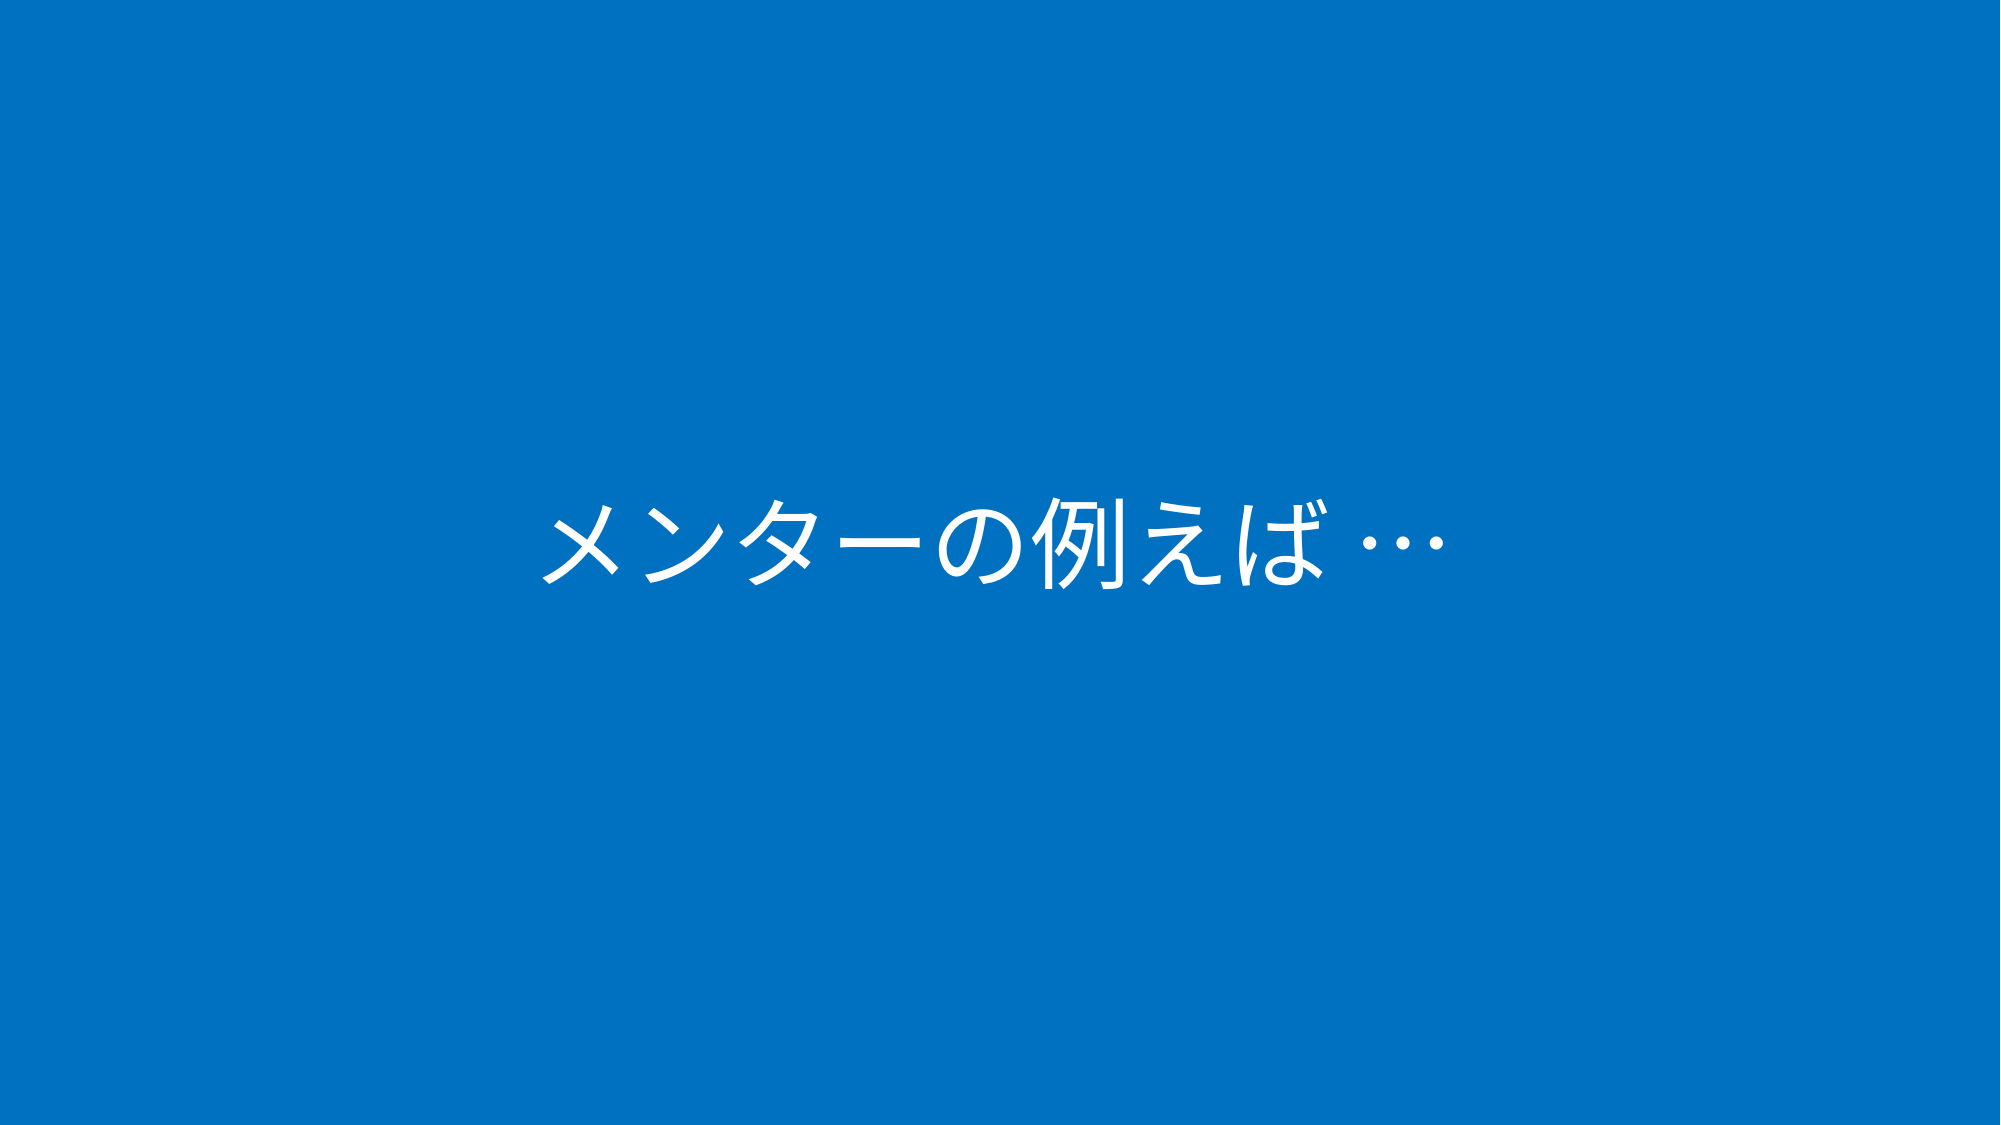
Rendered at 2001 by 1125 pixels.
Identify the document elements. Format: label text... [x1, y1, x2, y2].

text_box メンターの例えば … [68, 474, 1916, 609]
